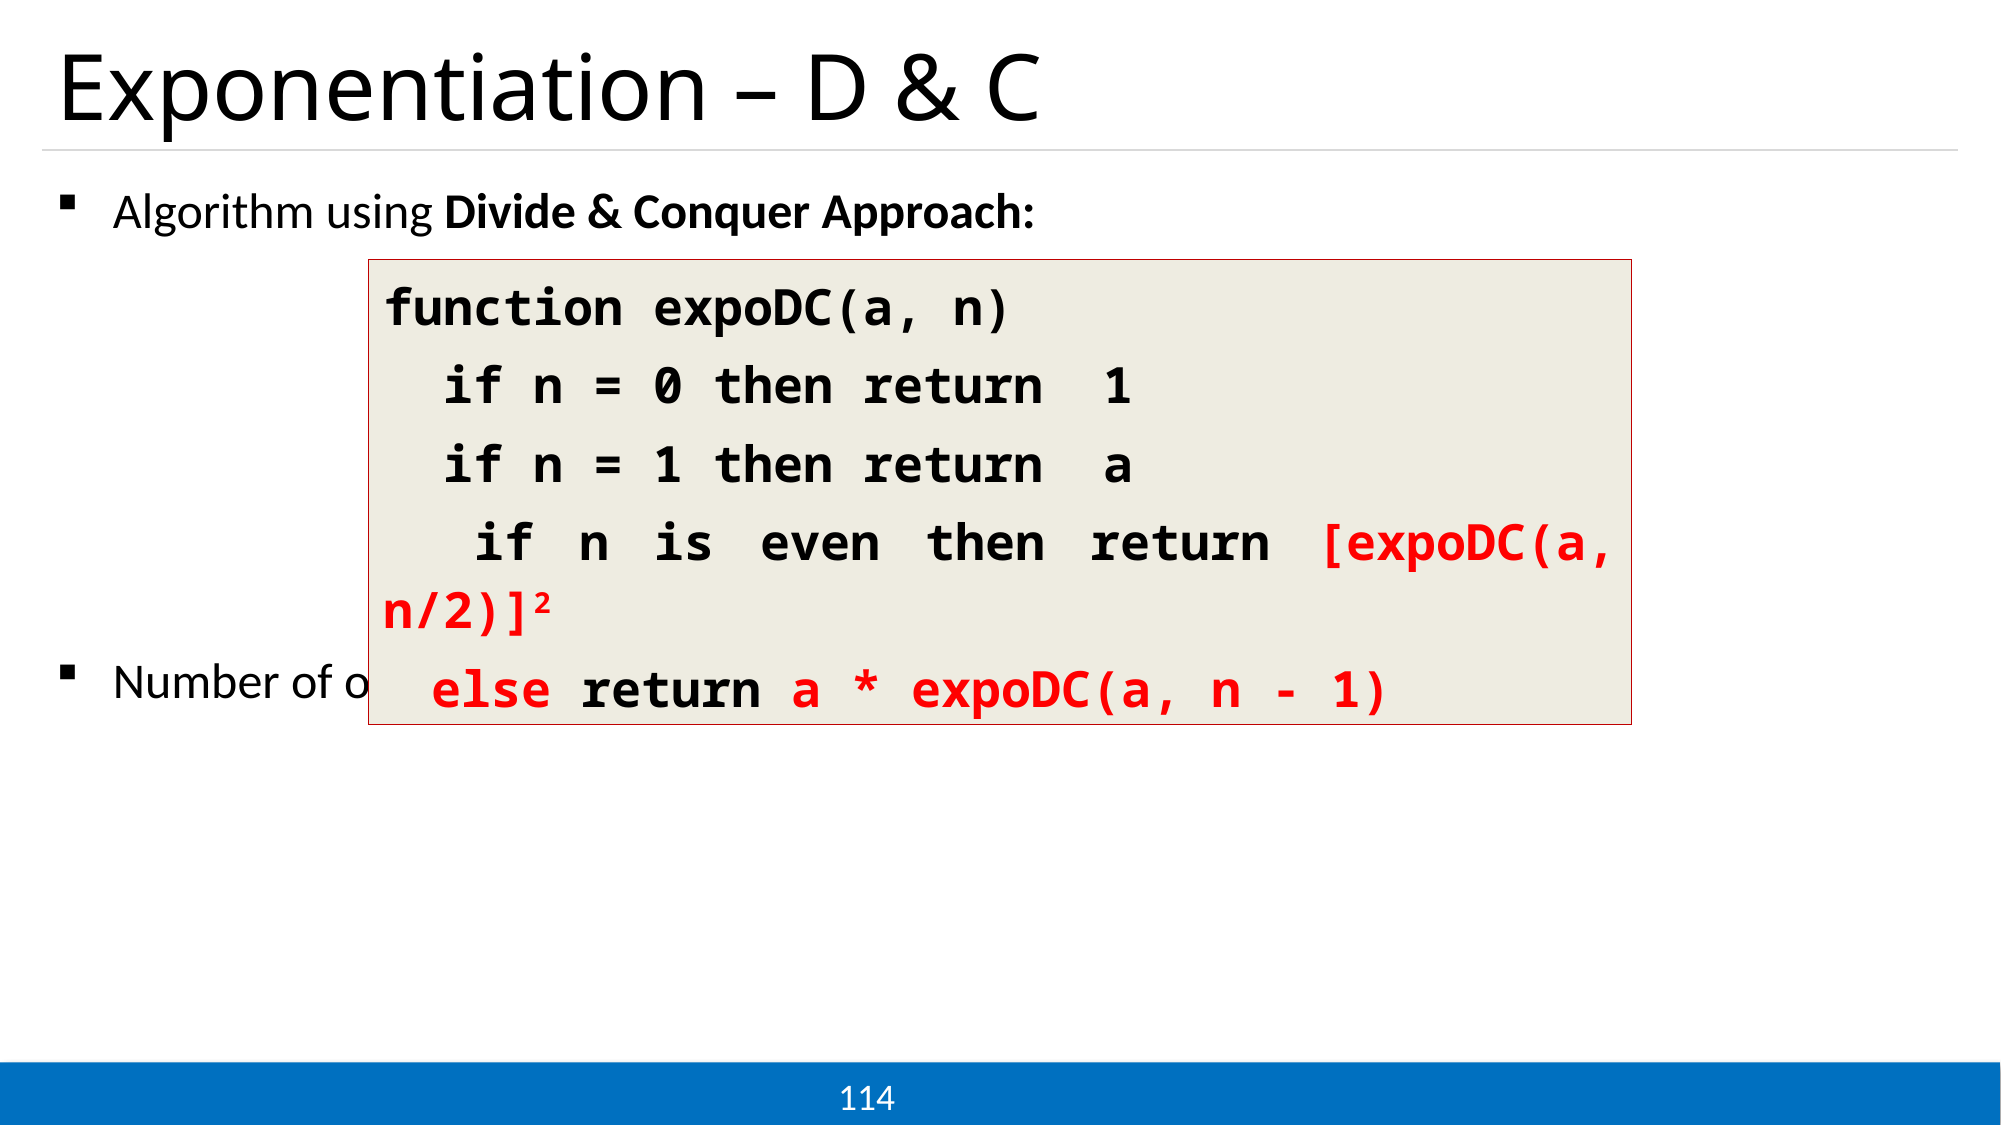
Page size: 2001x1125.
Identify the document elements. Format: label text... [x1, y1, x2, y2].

title Exponentiation – D & C [41, 17, 1959, 150]
text_box function expoDC(a, n) if n = 0 then return 1 if n = 1 then return a if n is even then return [expoDC(a, n/2)]2 else return a * expoDC(a, n - 1) [368, 259, 1632, 725]
slide_number 114 [816, 1065, 917, 1125]
